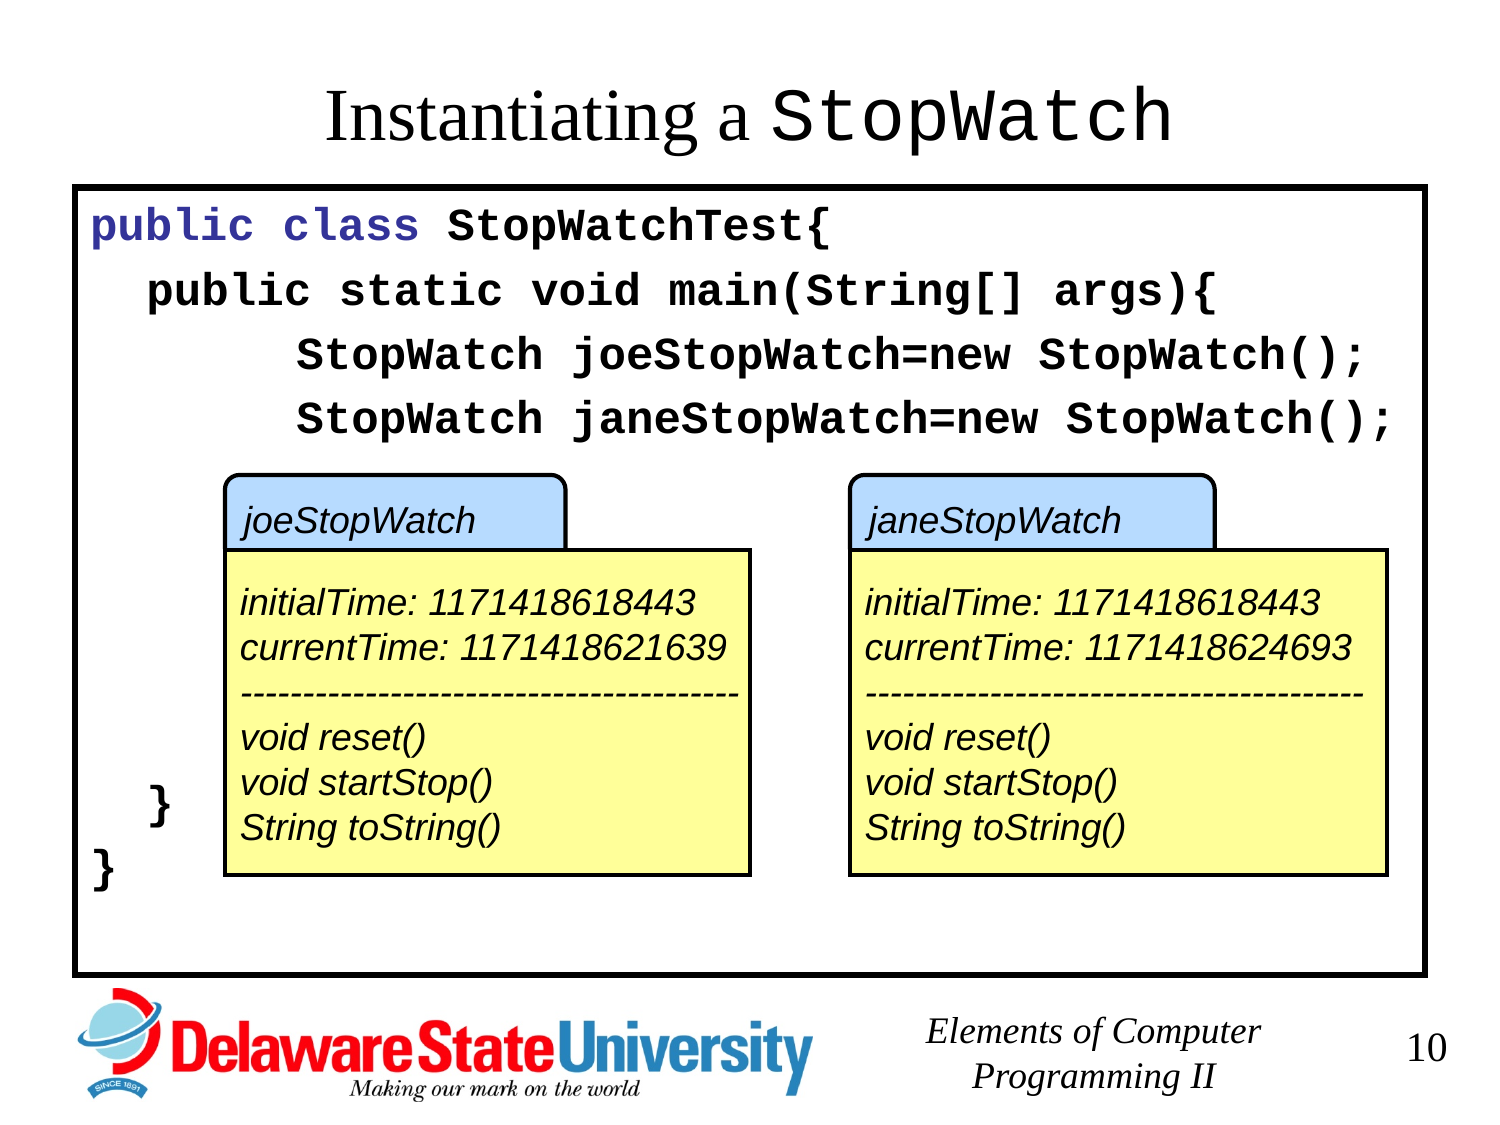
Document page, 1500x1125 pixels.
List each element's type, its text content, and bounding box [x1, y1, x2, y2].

title Instantiating a StopWatch [74, 44, 1426, 176]
text_box initialTime: 1171418618443 currentTime: 1171418621639 ---------------------------------------- void reset() void startStop() String toString() [224, 549, 750, 875]
text_box initialTime: 1171418618443 currentTime: 1171418624693 ---------------------------------------- void reset() void startStop() String toString() [849, 549, 1388, 875]
list public class StopWatchTest{ public static void main(String[] args){ StopWatch joeStopWatch=new StopWatch(); StopWatch janeStopWatch=new StopWatch(); } } [74, 187, 1426, 976]
picture [75, 988, 813, 1102]
text_box joeStopWatch [224, 474, 566, 549]
text_box janeStopWatch [849, 474, 1215, 549]
